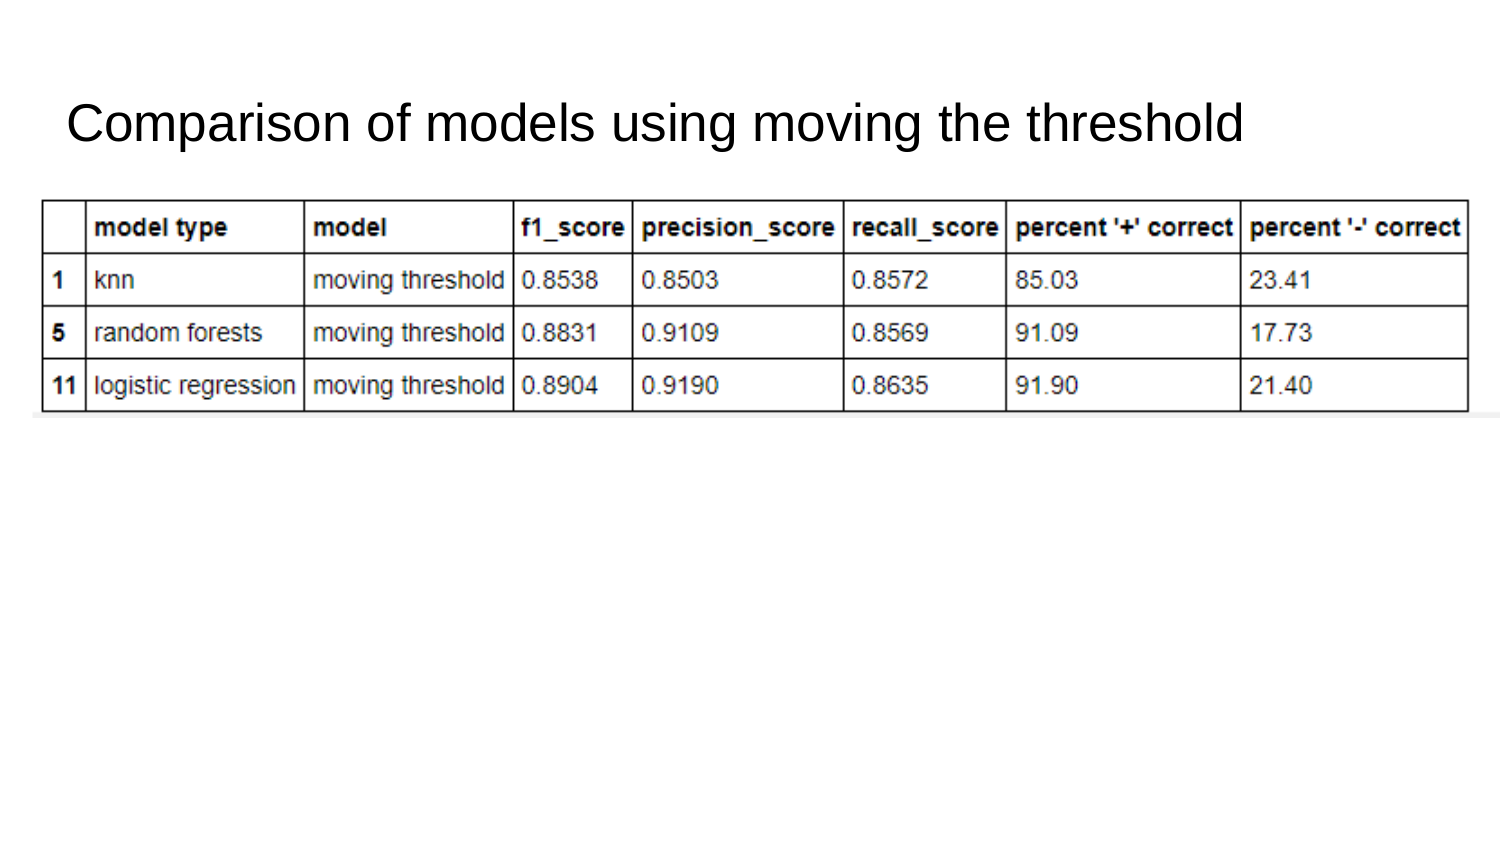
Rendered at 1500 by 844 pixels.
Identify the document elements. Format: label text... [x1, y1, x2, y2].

title Comparison of models using moving the threshold [51, 72, 1449, 167]
picture [24, 191, 1500, 418]
